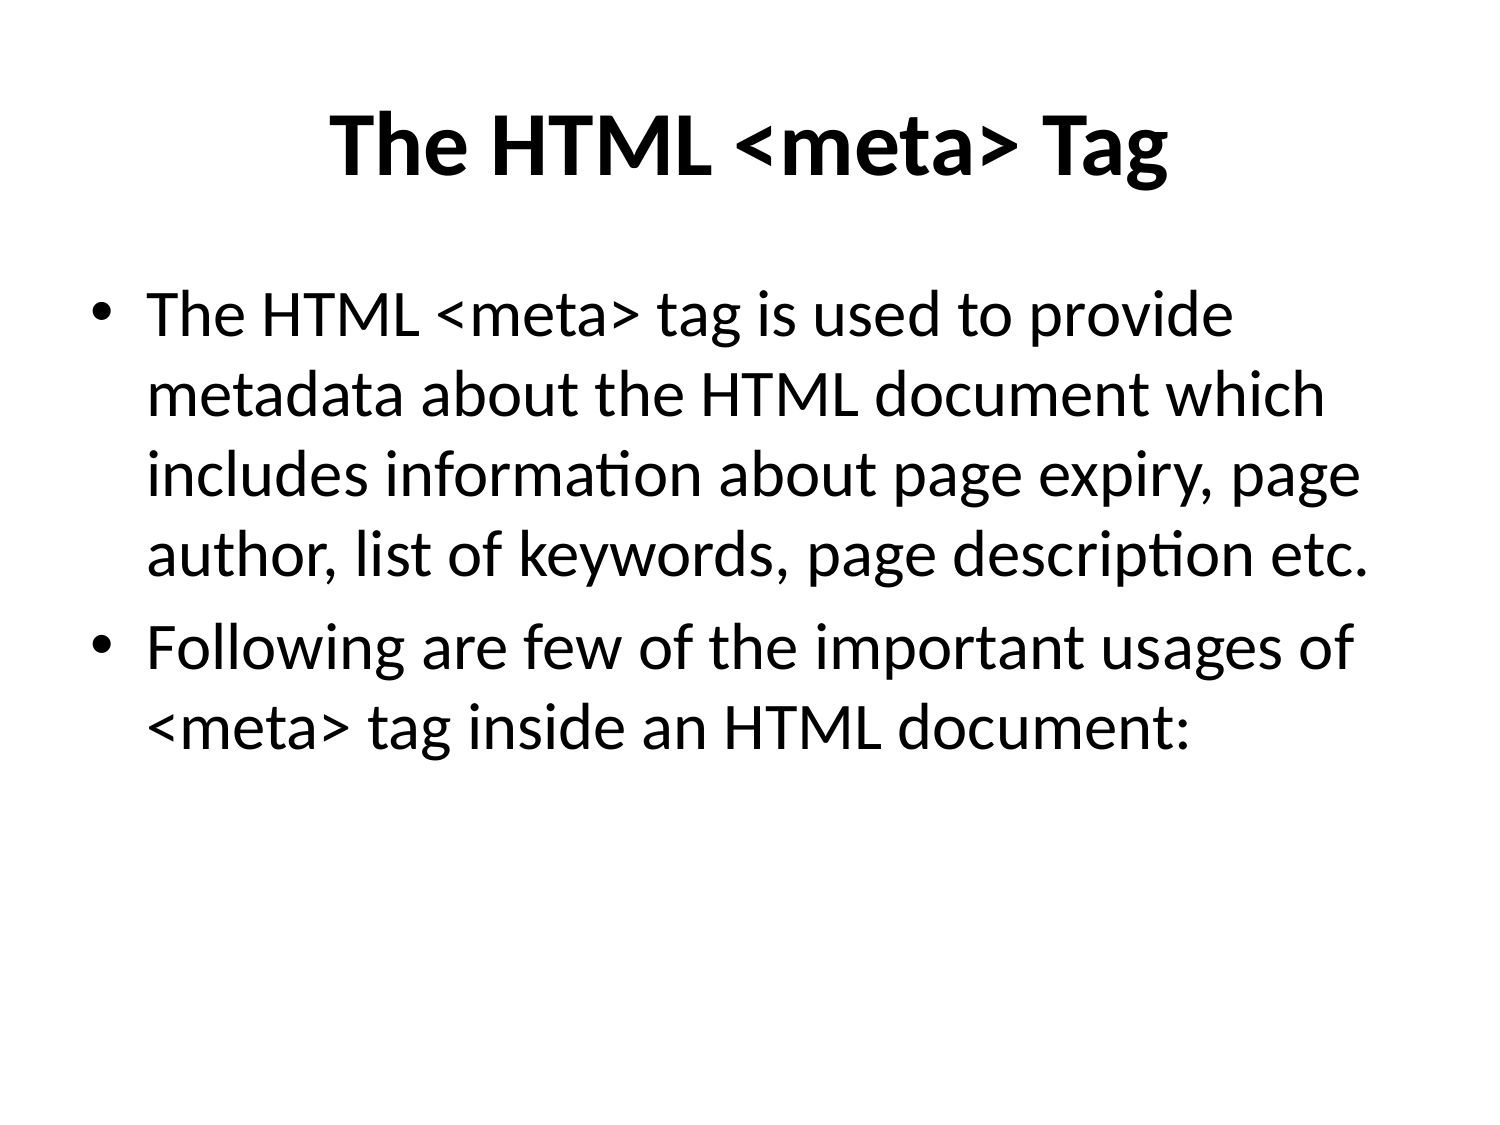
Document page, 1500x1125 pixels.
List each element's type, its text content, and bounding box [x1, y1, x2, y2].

list The HTML <meta> tag is used to provide metadata about the HTML document which includes information about page expiry, page author, list of keywords, page description etc. Following are few of the important usages of <meta> tag inside an HTML document: [75, 262, 1425, 1005]
title The HTML <meta> Tag [75, 45, 1425, 233]
